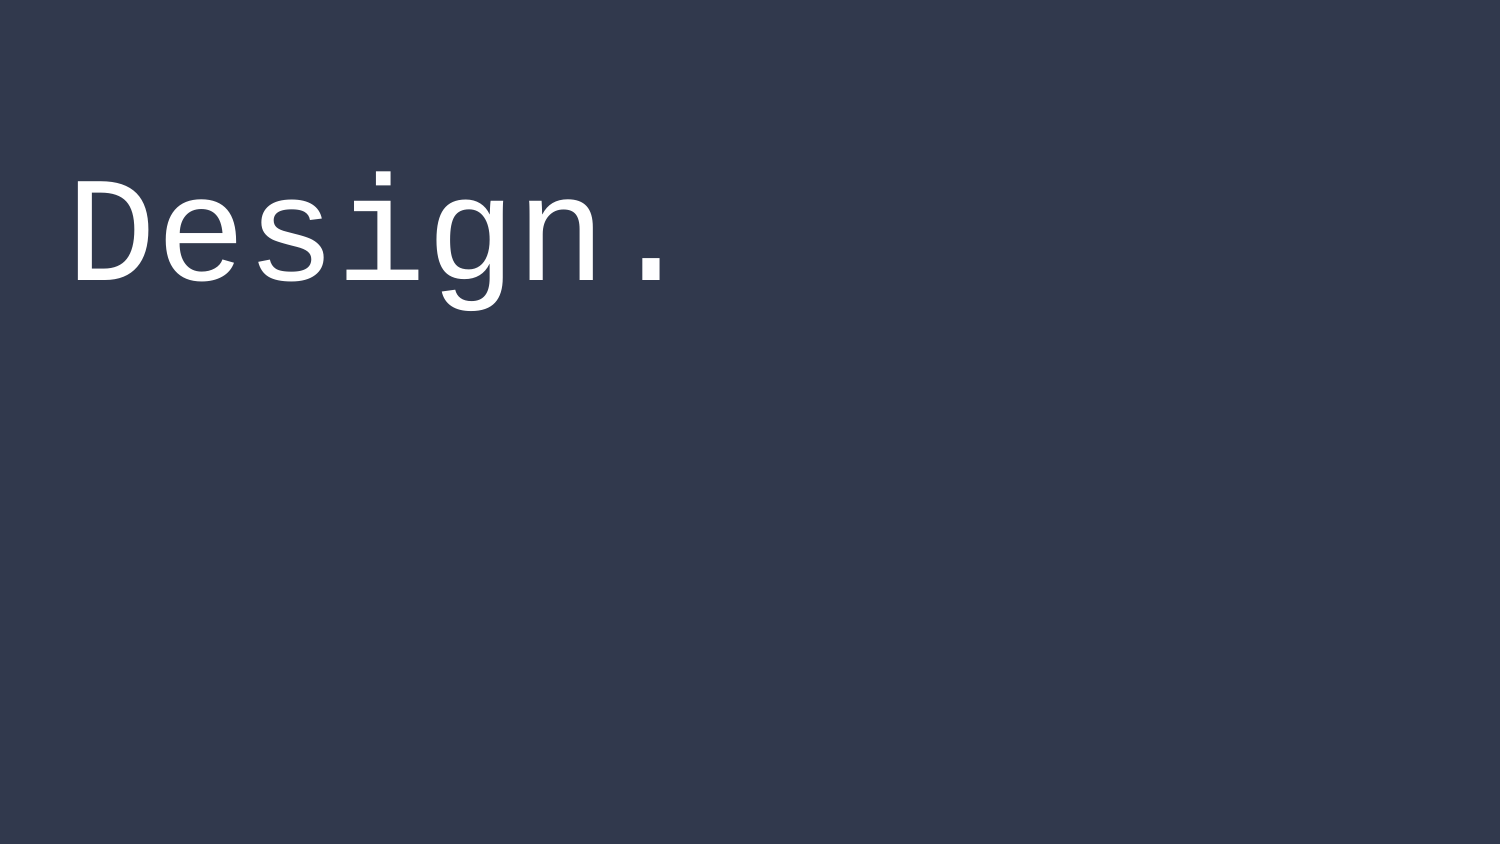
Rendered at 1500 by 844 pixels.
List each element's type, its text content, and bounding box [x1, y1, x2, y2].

title Design. [51, 136, 927, 341]
